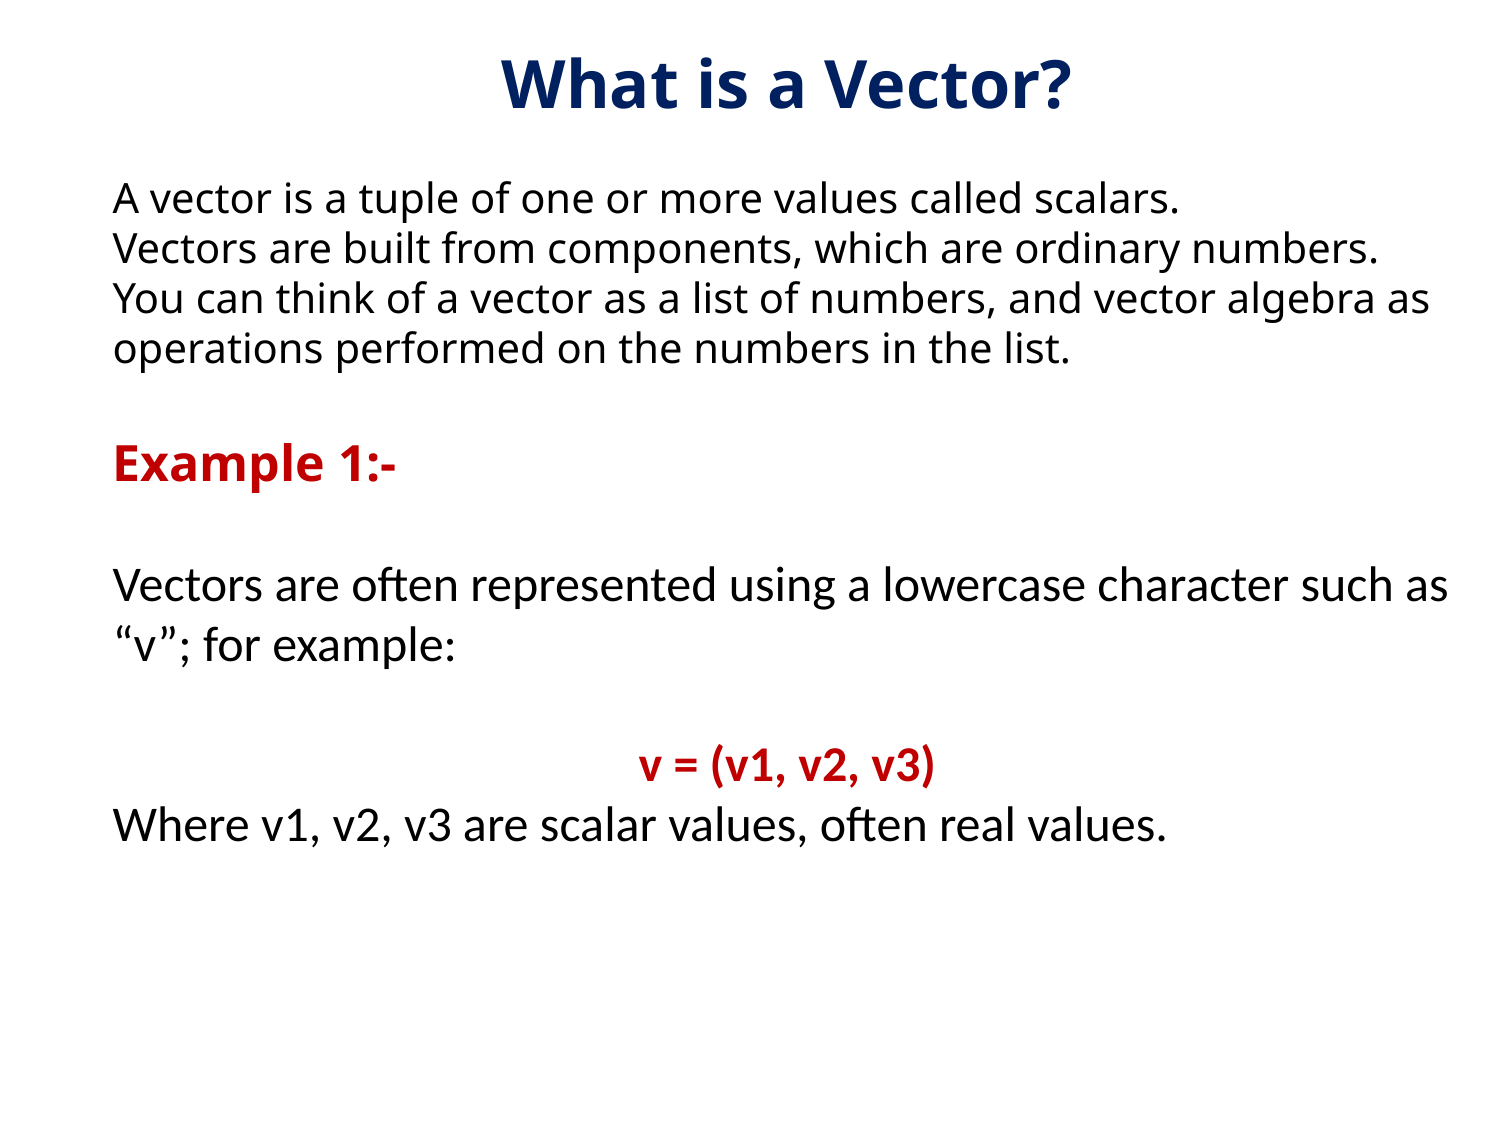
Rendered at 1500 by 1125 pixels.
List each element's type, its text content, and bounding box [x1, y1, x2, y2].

text_box What is a Vector? A vector is a tuple of one or more values called scalars. Vectors are built from components, which are ordinary numbers. You can think of a vector as a list of numbers, and vector algebra as operations performed on the numbers in the list. Example 1:- Vectors are often represented using a lowercase character such as “v”; for example: v = (v1, v2, v3) Where v1, v2, v3 are scalar values, often real values. [112, 41, 1463, 925]
